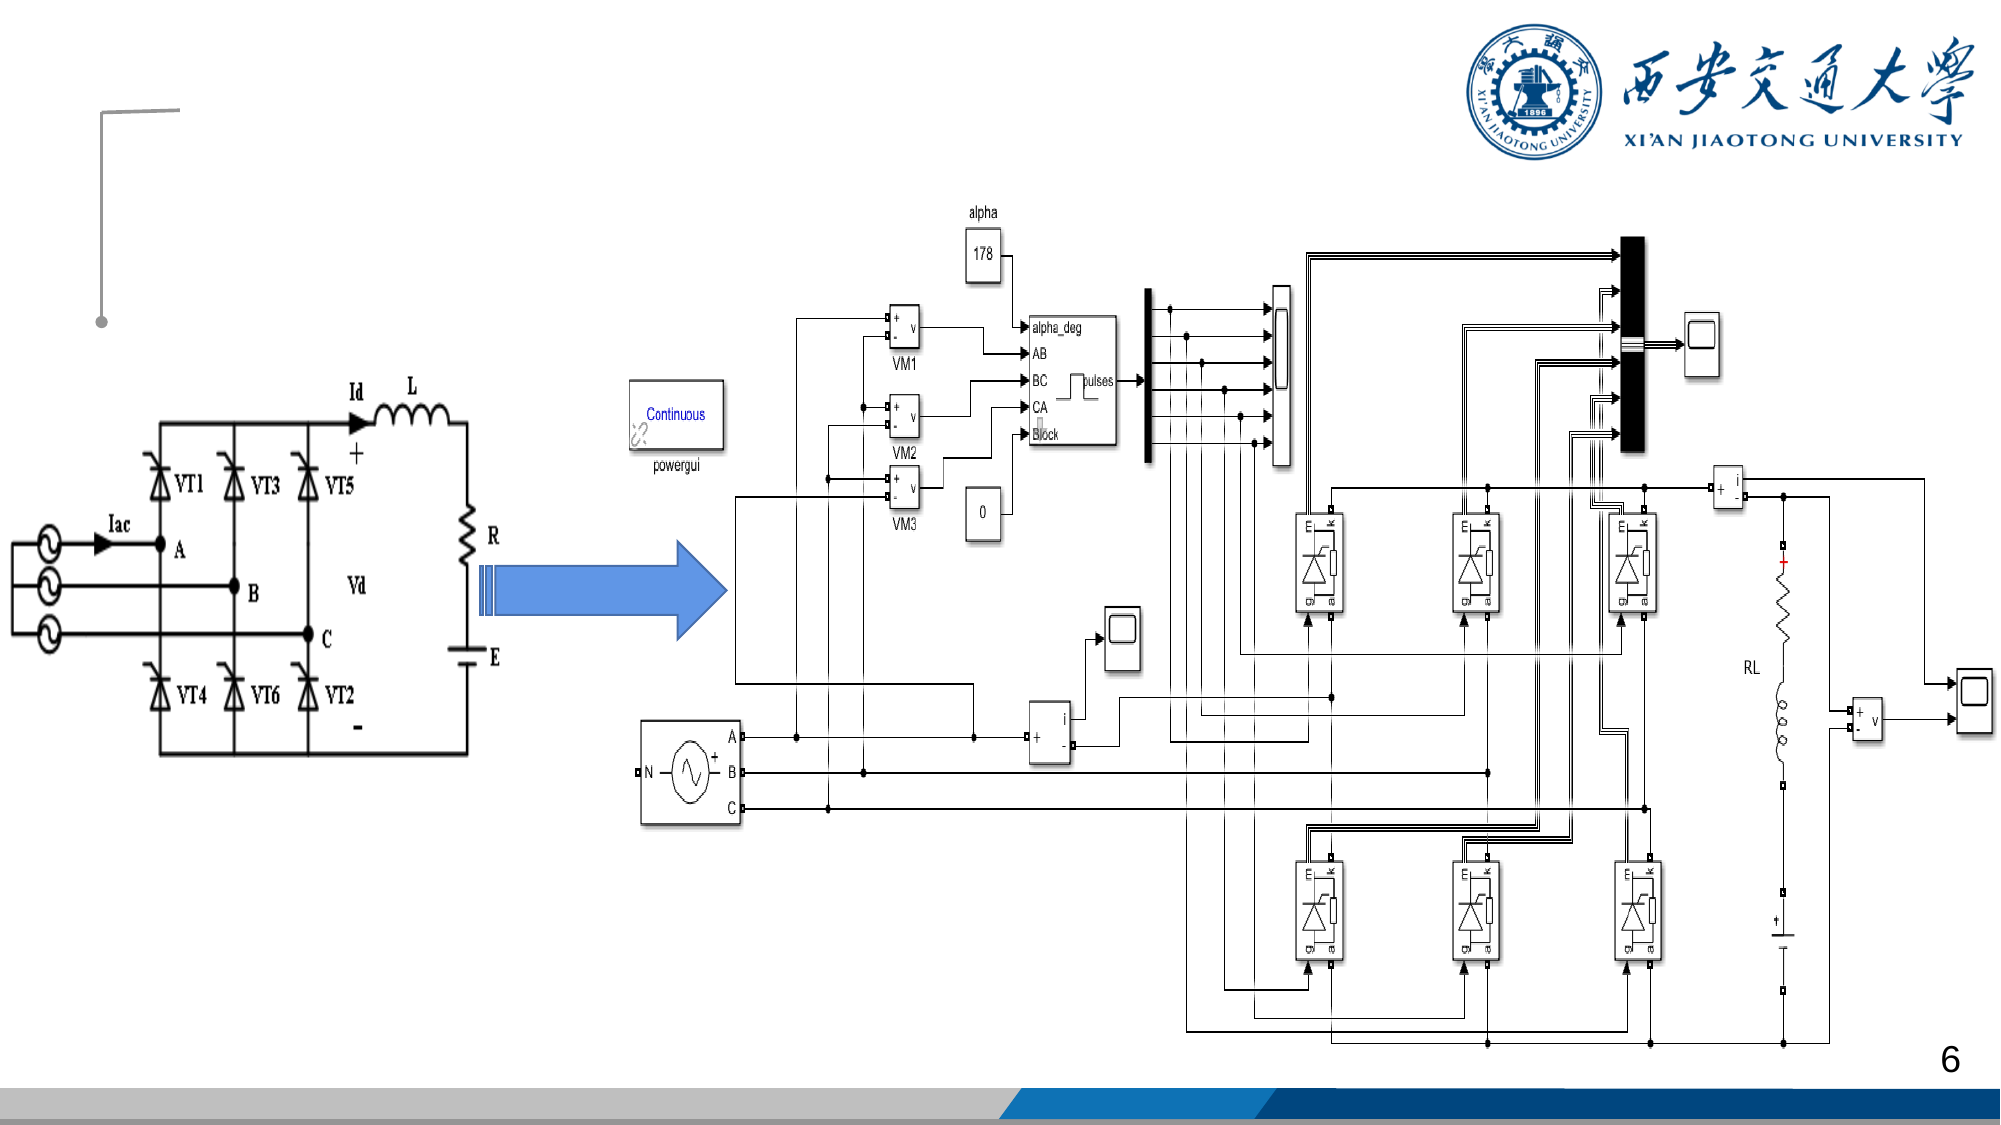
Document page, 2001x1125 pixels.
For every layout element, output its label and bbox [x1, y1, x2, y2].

text_box [508, 564, 597, 616]
picture [597, 185, 2001, 1089]
picture [9, 363, 508, 762]
text_box [101, 110, 180, 323]
picture [1466, 14, 1975, 163]
text_box [996, 1089, 1278, 1121]
text_box [0, 1118, 2000, 1125]
text_box [1255, 1089, 2000, 1121]
text_box [0, 1087, 1018, 1118]
